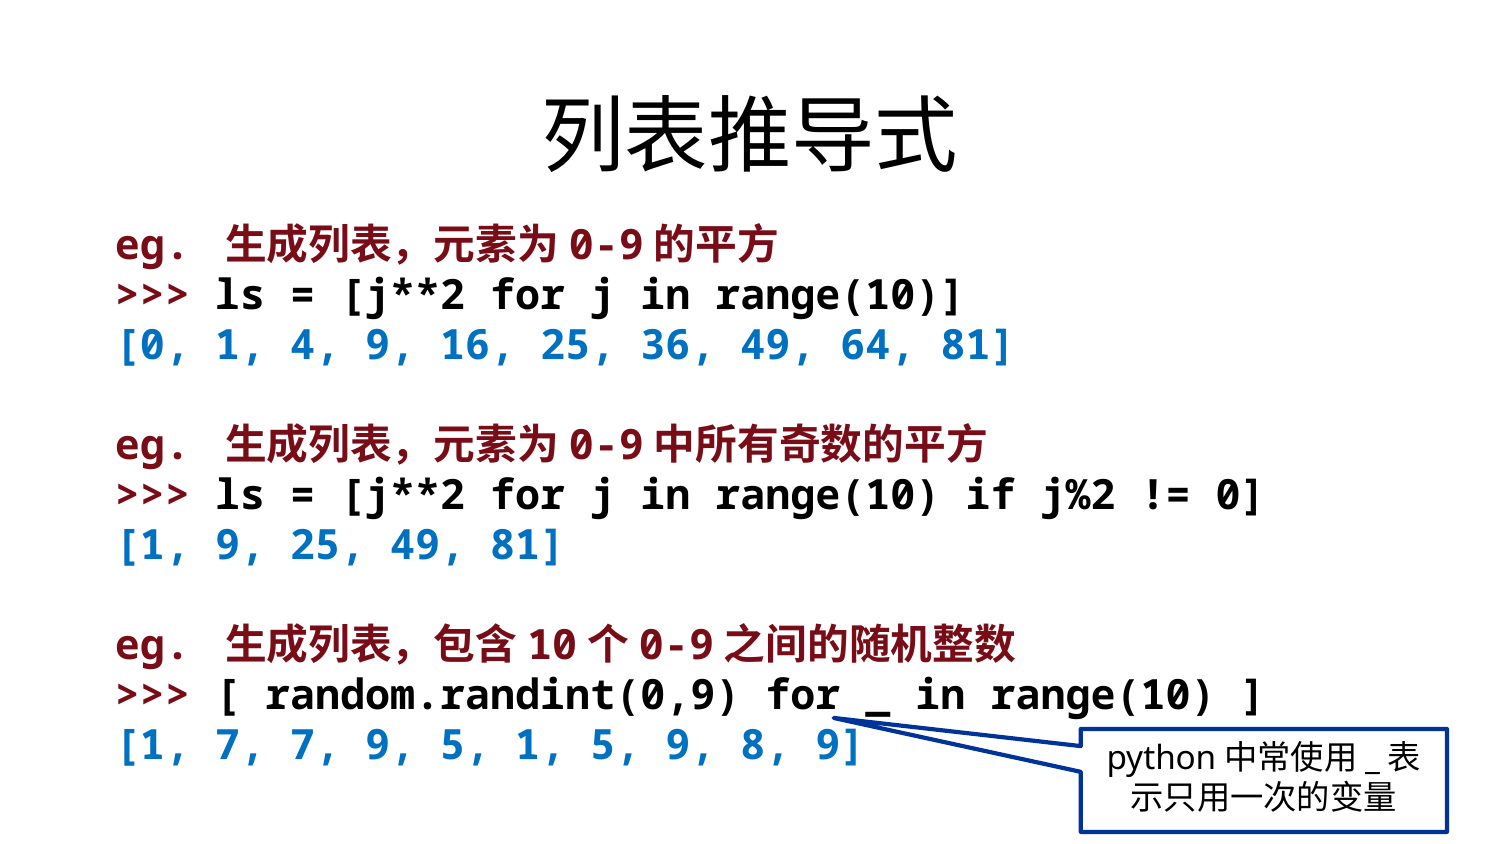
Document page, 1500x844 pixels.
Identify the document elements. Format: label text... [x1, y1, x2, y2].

text_box eg. 生成列表，元素为0-9的平方 >>> ls = [j**2 for j in range(10)] [0, 1, 4, 9, 16, 25, 36, 49, 64, 81] eg. 生成列表，元素为0-9中所有奇数的平方 >>> ls = [j**2 for j in range(10) if j%2 != 0] [1, 9, 25, 49, 81] eg. 生成列表，包含10个0-9之间的随机整数 >>> [ random.randint(0,9) for _ in range(10) ] [1, 7, 7, 9, 5, 1, 5, 9, 8, 9] [100, 210, 1376, 776]
text_box python中常使用_表示只用一次的变量 [1080, 728, 1447, 832]
slide_number [1059, 782, 1397, 828]
text_box 列表推导式 [0, 79, 1500, 211]
